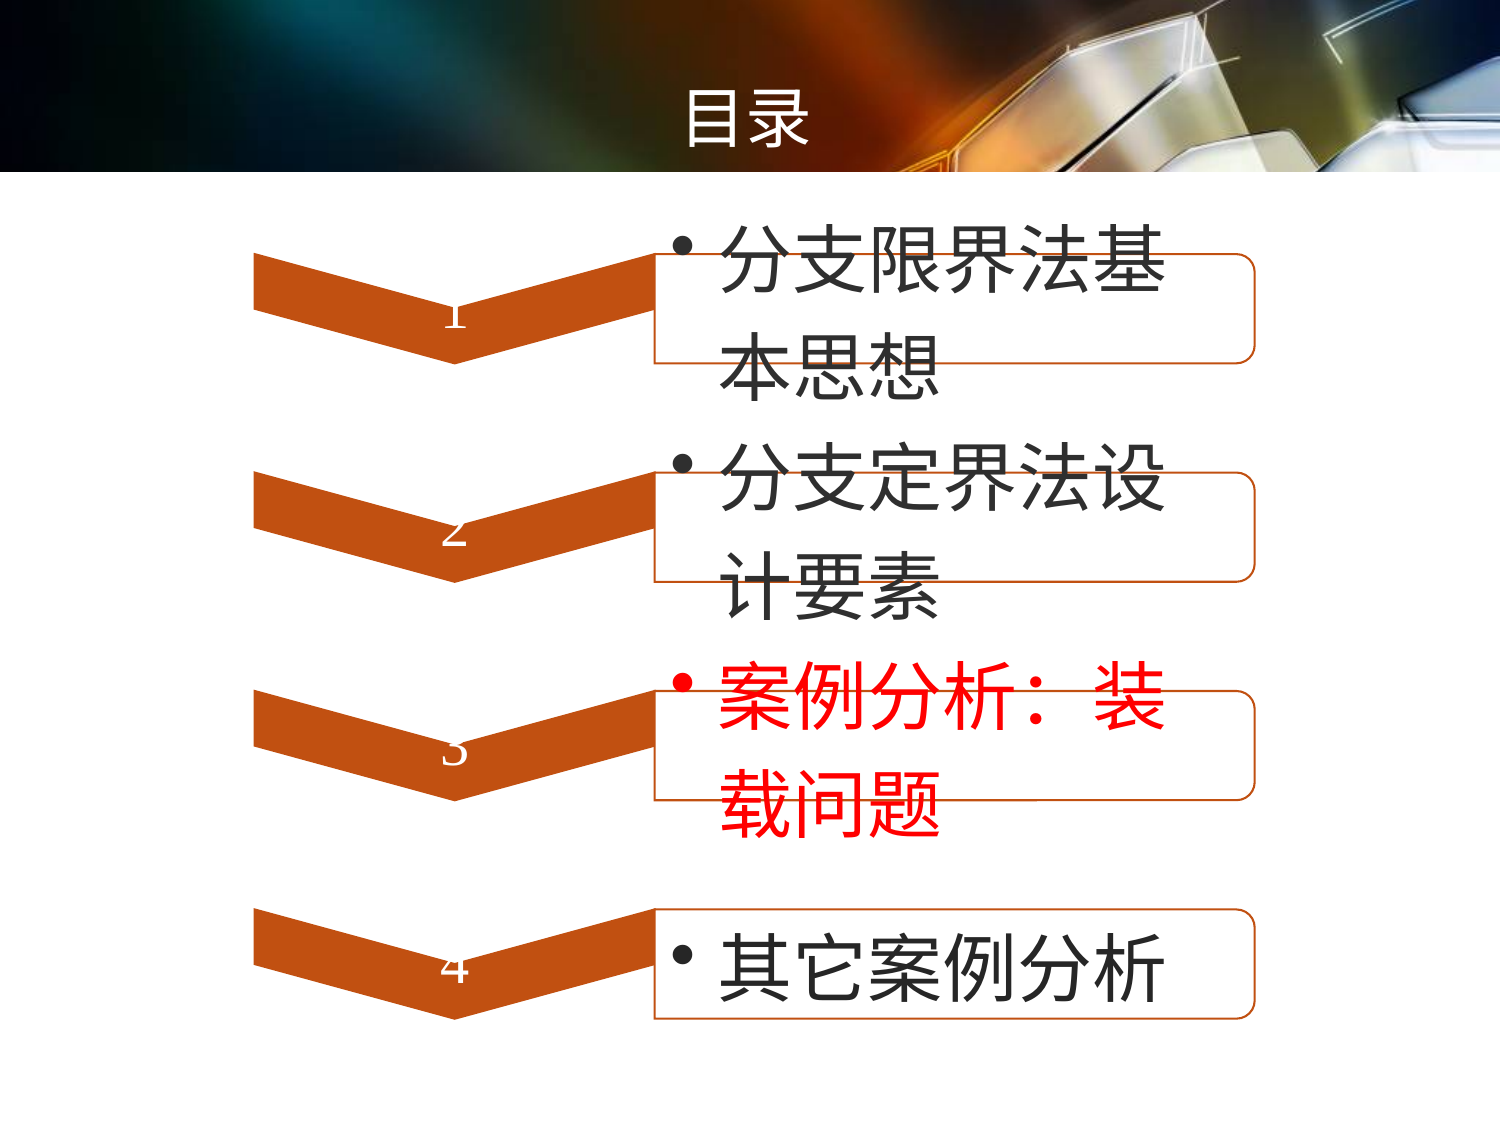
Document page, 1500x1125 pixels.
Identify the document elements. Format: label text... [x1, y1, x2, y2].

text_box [254, 254, 1255, 1019]
text_box 目录 [664, 68, 828, 164]
picture [0, 0, 1500, 172]
picture [282, 35, 289, 46]
